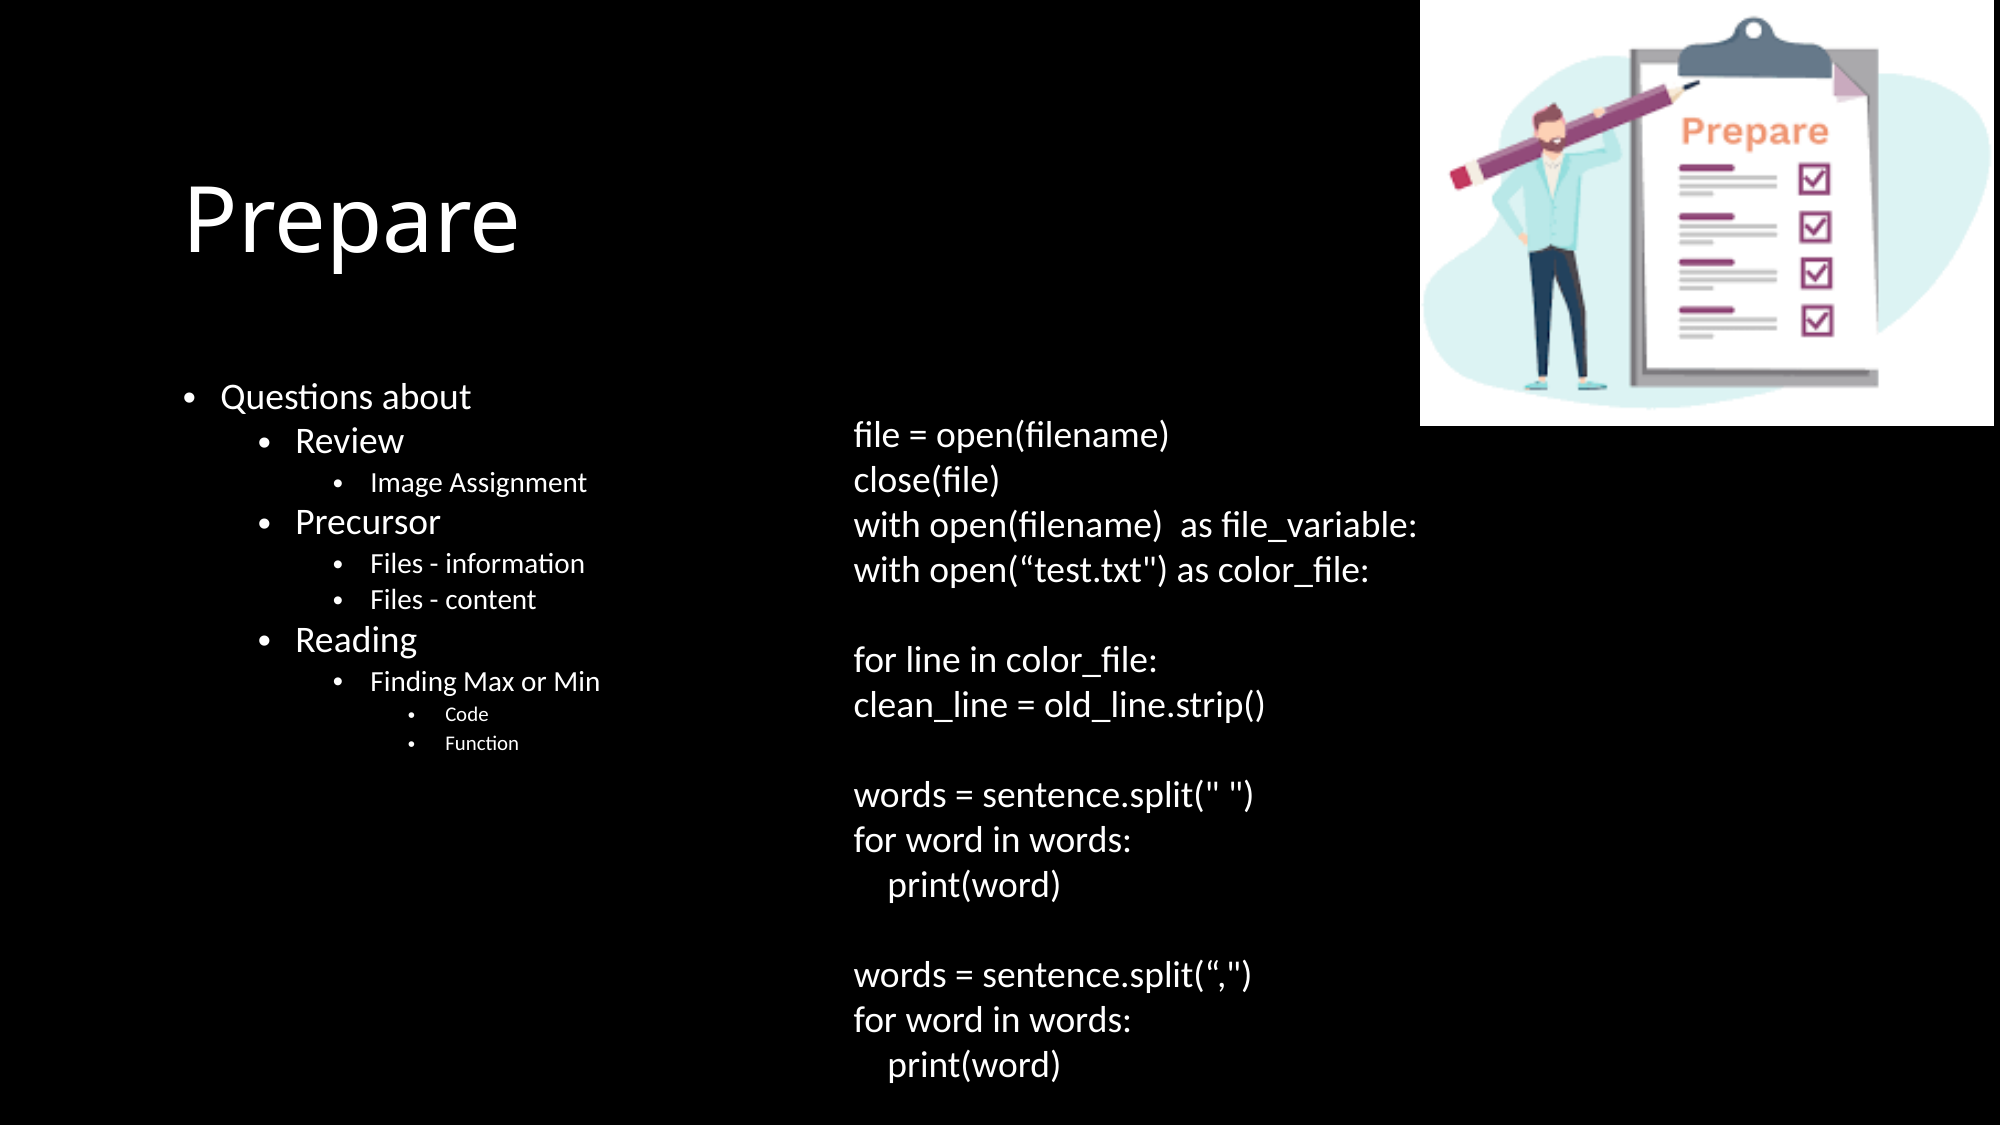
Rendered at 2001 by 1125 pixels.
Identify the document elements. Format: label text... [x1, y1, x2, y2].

list Questions about Review Image Assignment Precursor Files - information Files - content Reading Finding Max or Min Code Function [168, 375, 1002, 1020]
text_box file = open(filename) close(file) with open(filename) as file_variable: with open(“test.txt") as color_file: for line in color_file: clean_line = old_line.strip() words = sentence.split(" ") for word in words: print(word) words = sentence.split(“,") for word in words: print(word) [838, 402, 1434, 1125]
title Prepare [168, 96, 999, 342]
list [1420, 0, 1994, 426]
